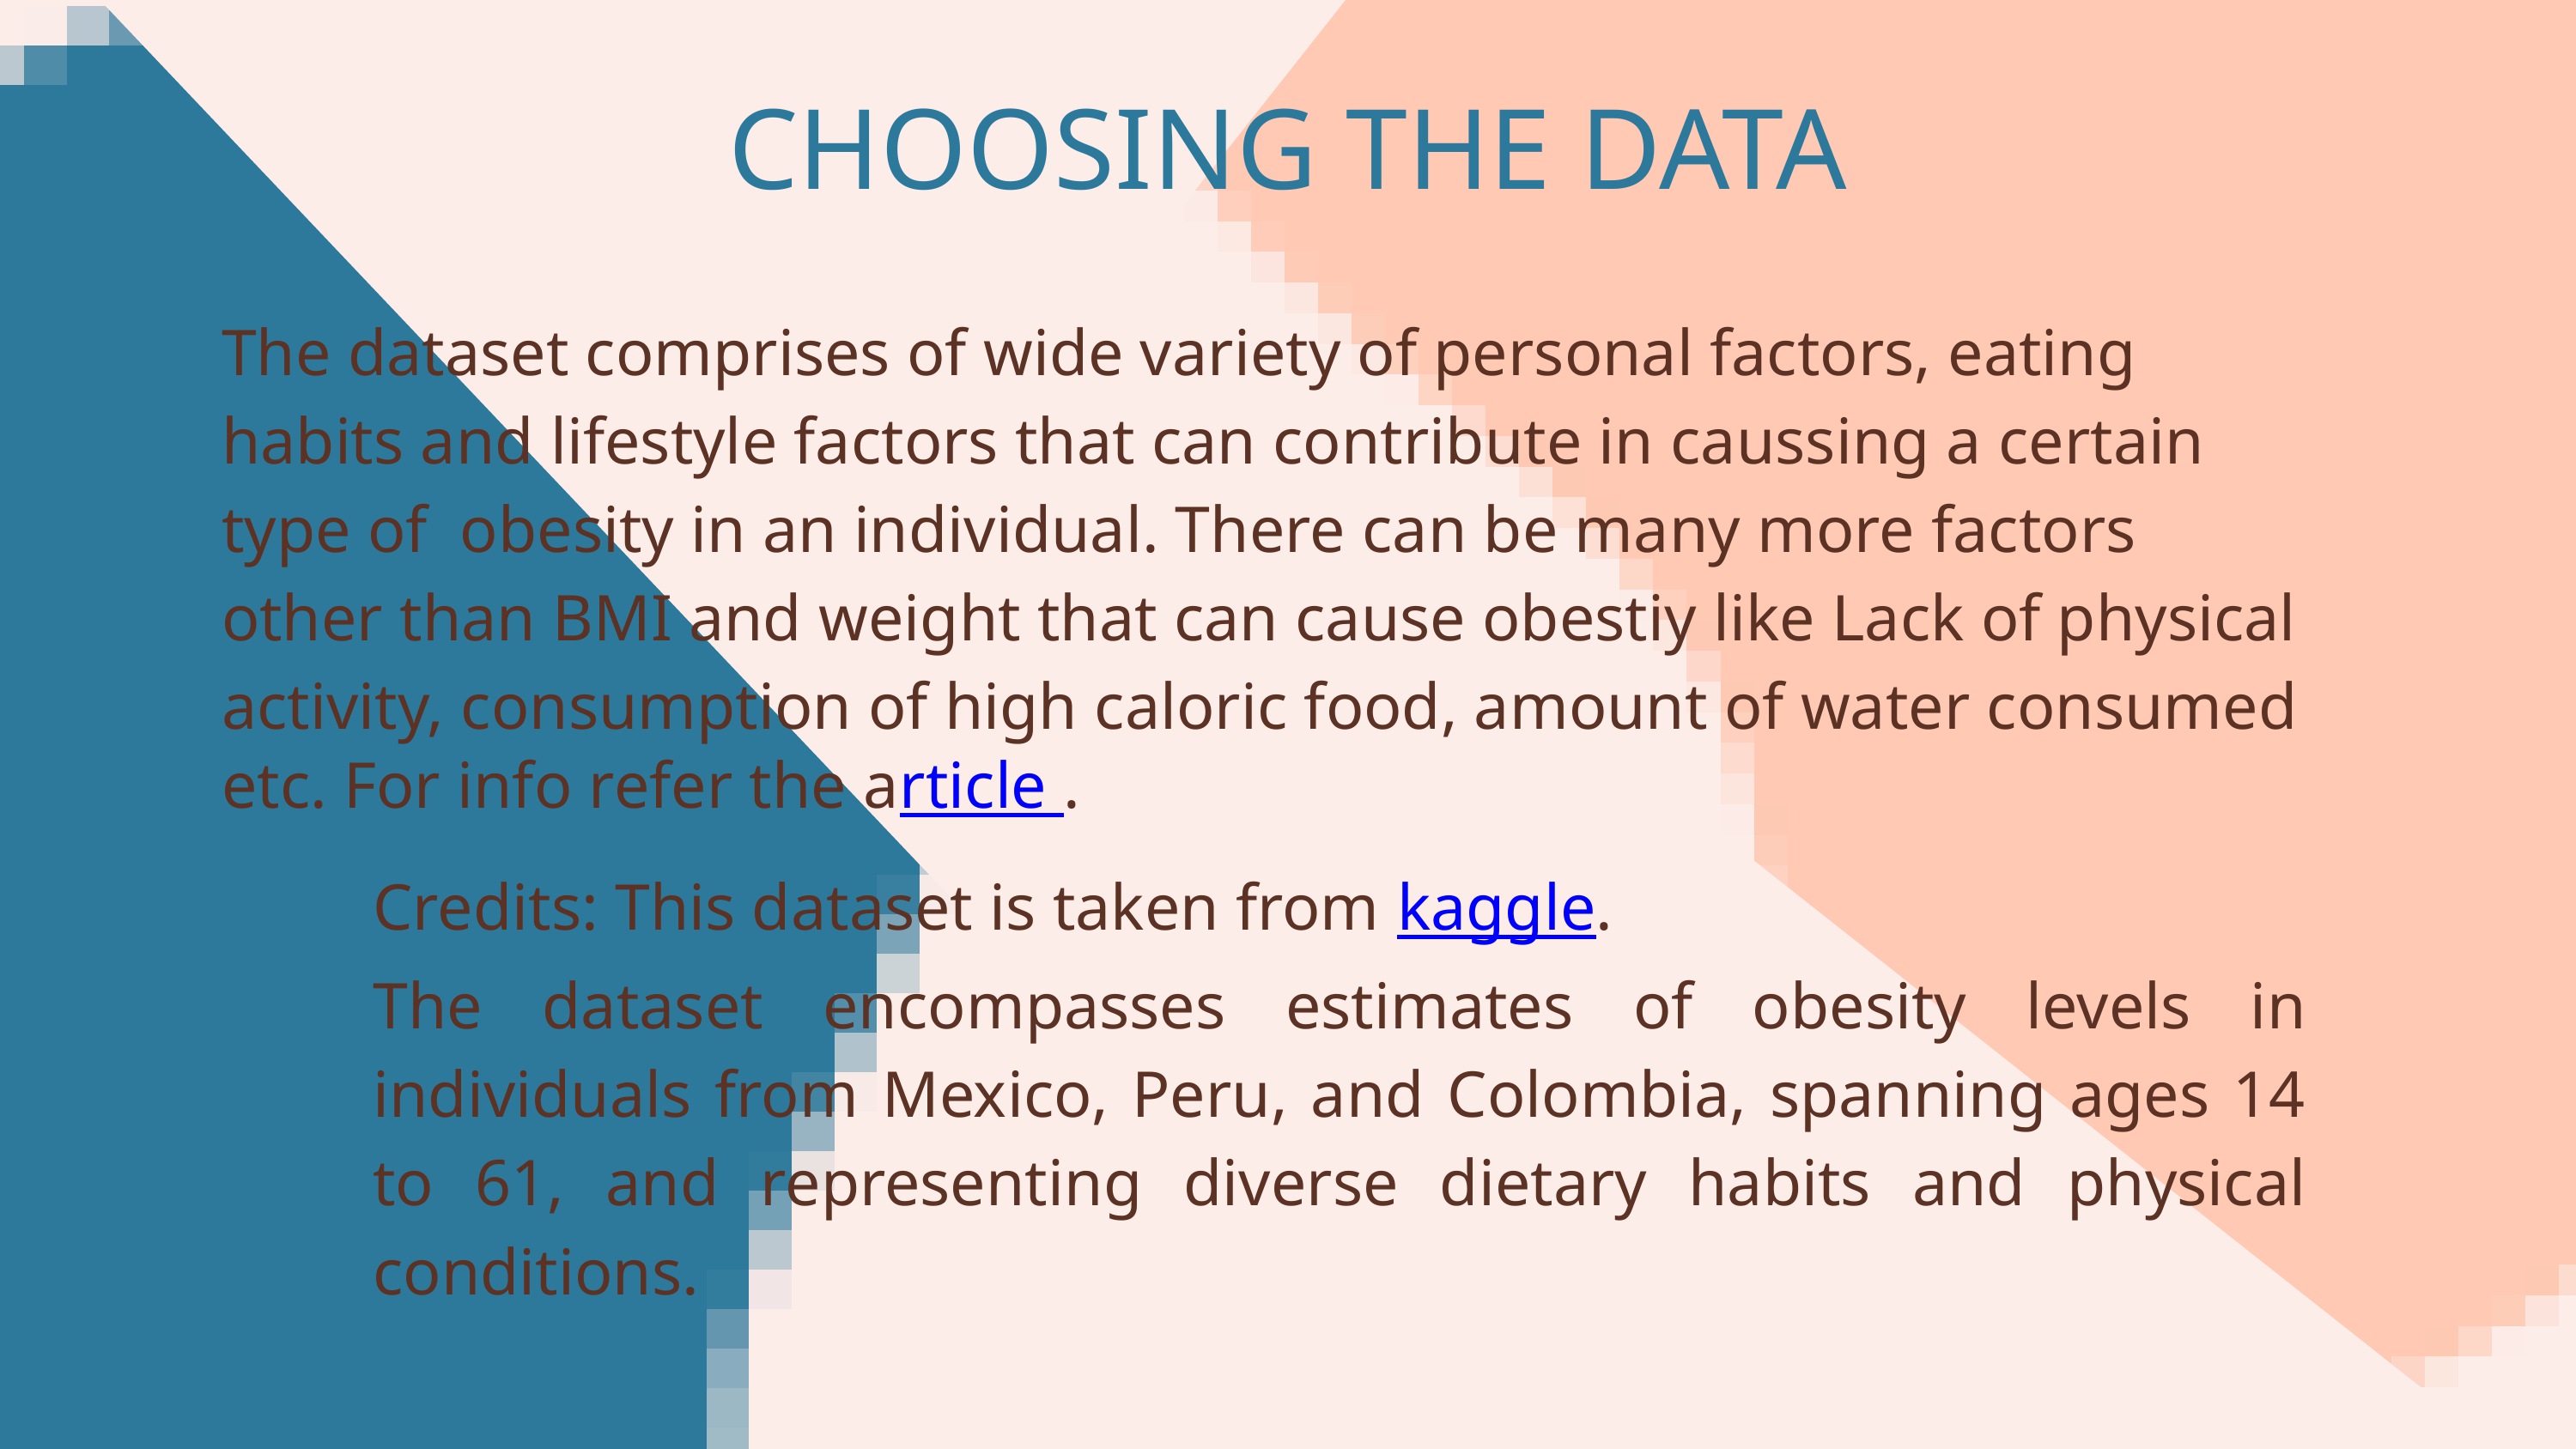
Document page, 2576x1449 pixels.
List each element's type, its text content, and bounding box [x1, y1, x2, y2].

text_box [1109, 0, 2576, 1449]
text_box Credits: This dataset is taken from kaggle. The dataset encompasses estimates of obesity levels in individuals from Mexico, Peru, and Colombia, spanning ages 14 to 61, and representing diverse dietary habits and physical conditions. [373, 864, 2308, 1396]
text_box The dataset comprises of wide variety of personal factors, eating habits and lifestyle factors that can contribute in caussing a certain type of obesity in an individual. There can be many more factors other than BMI and weight that can cause obestiy like Lack of physical activity, consumption of high caloric food, amount of water consumed etc. For info refer the article . [222, 299, 2308, 831]
text_box [0, 0, 1474, 1449]
text_box CHOOSING THE DATA [605, 73, 1971, 212]
